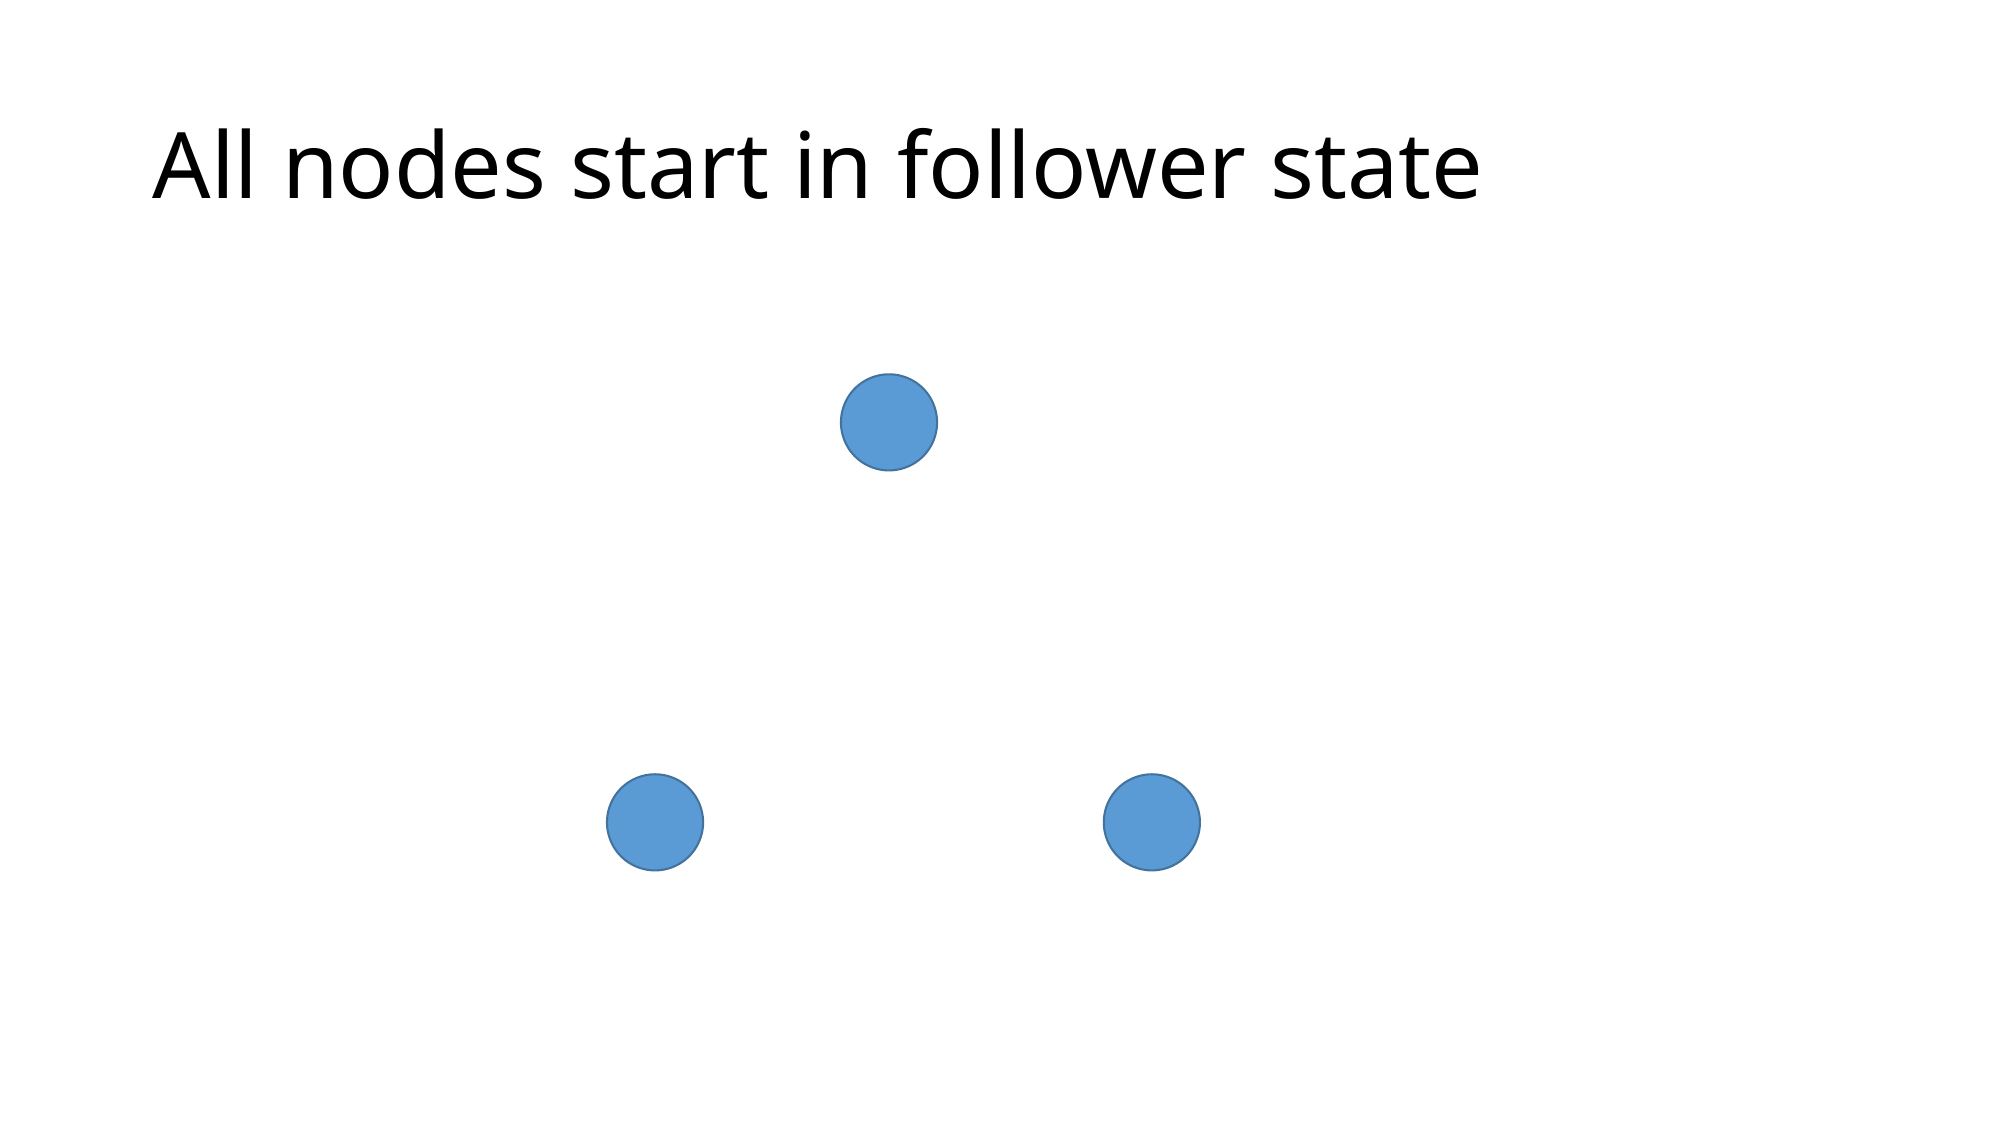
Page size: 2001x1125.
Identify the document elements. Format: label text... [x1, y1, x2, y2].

text_box [839, 373, 939, 472]
text_box [605, 773, 705, 872]
text_box [1102, 773, 1201, 872]
title All nodes start in follower state [137, 59, 1863, 278]
